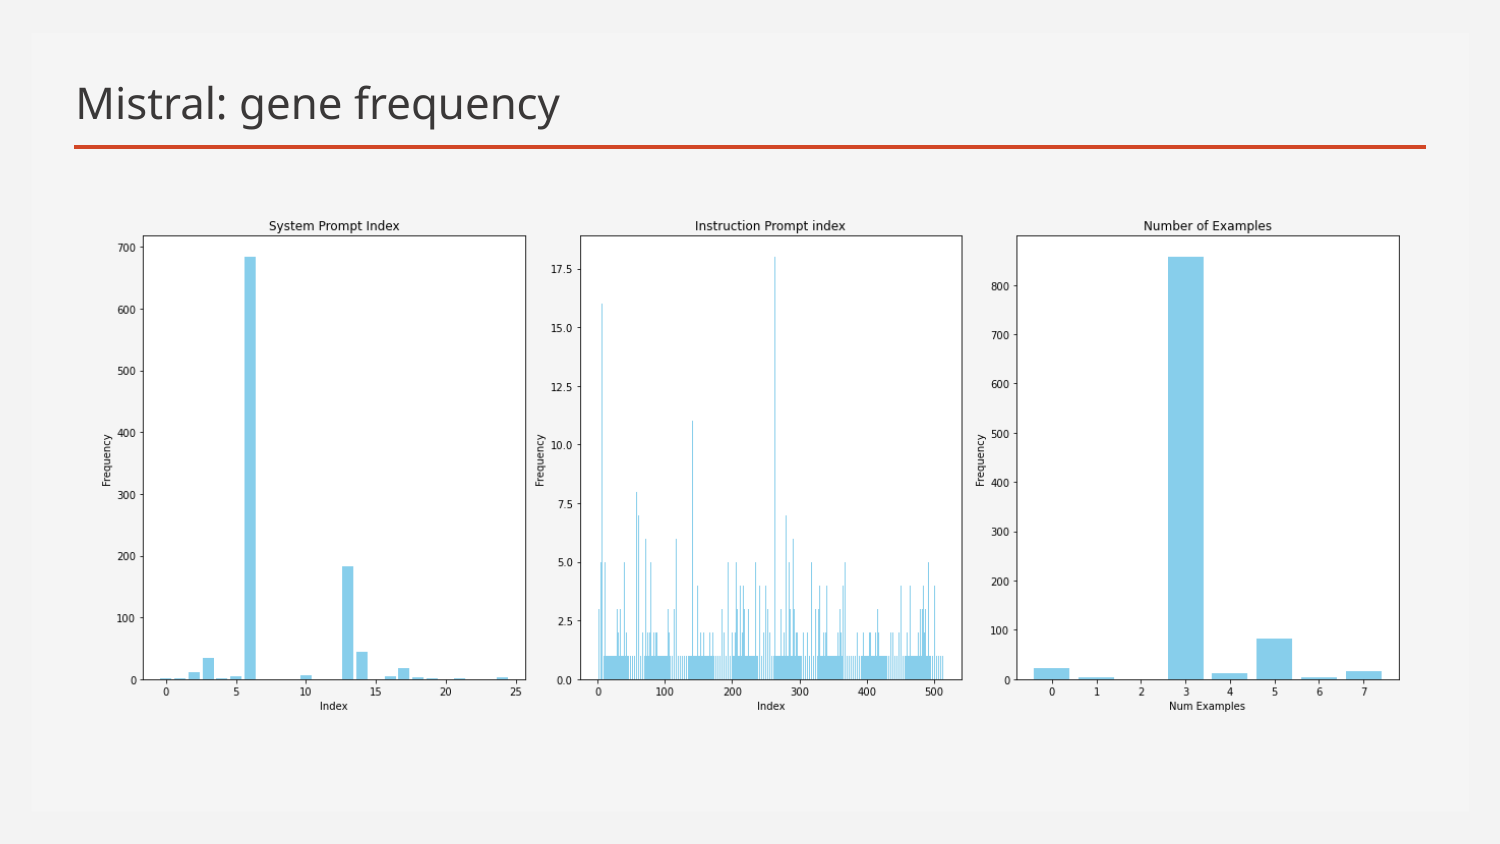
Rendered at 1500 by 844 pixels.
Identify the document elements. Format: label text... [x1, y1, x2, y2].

title Mistral: gene frequency [64, 55, 911, 134]
picture [95, 213, 1405, 718]
